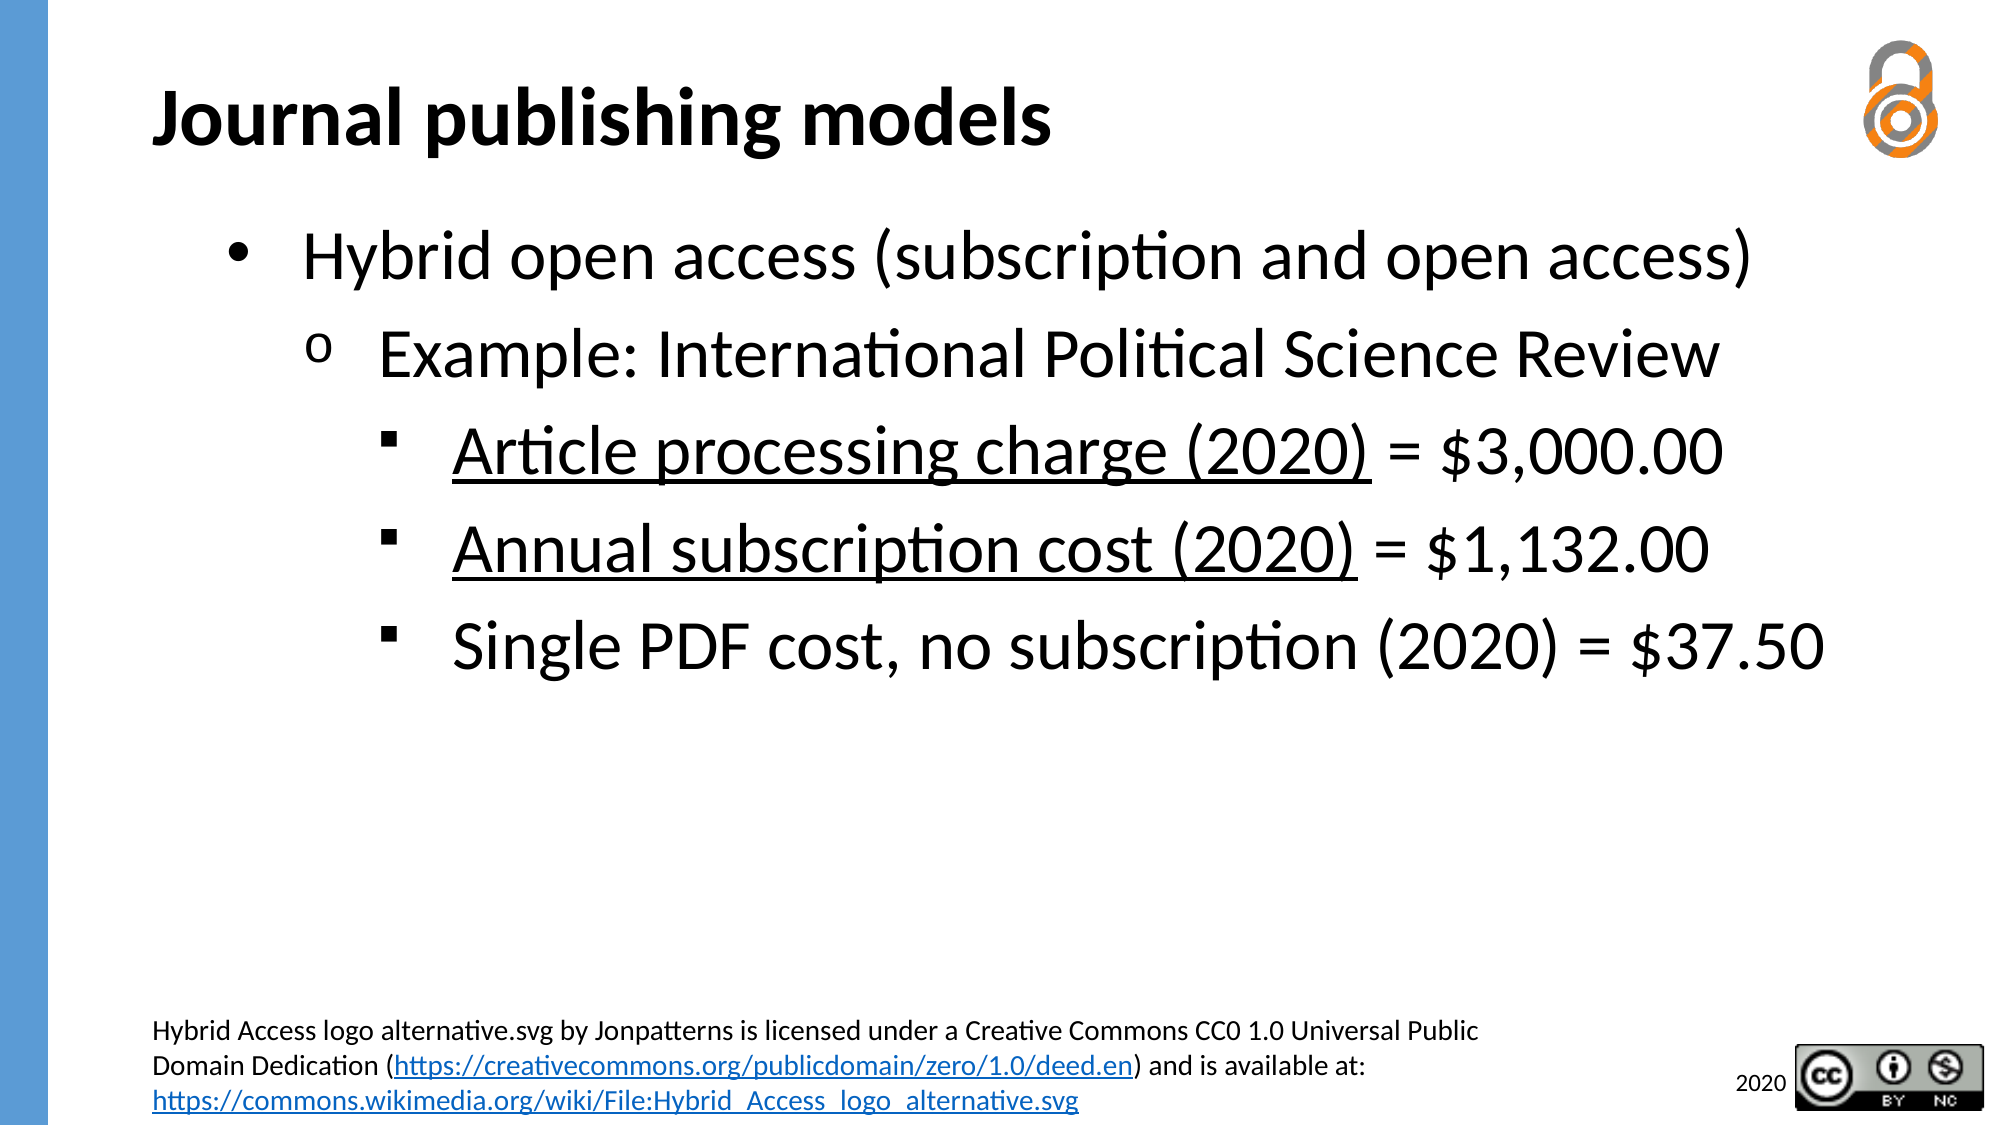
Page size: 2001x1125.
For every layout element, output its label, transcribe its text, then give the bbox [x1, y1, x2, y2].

picture [1862, 39, 1939, 159]
picture [1795, 1044, 1985, 1111]
title Journal publishing models [137, 59, 1863, 178]
list Hybrid open access (subscription and open access) Example: International Political Science Review Article processing charge (2020) = $3,000.00 Annual subscription cost (2020) = $1,132.00 Single PDF cost, no subscription (2020) = $37.50 [137, 201, 2000, 916]
text_box Hybrid Access logo alternative.svg by Jonpatterns is licensed under a Creative Commons CC0 1.0 Universal Public Domain Dedication (https://creativecommons.org/publicdomain/zero/1.0/deed.en) and is available at: https://commons.wikimedia.org/wiki/File:Hybrid_Access_logo_alternative.svg [137, 1003, 1552, 1124]
